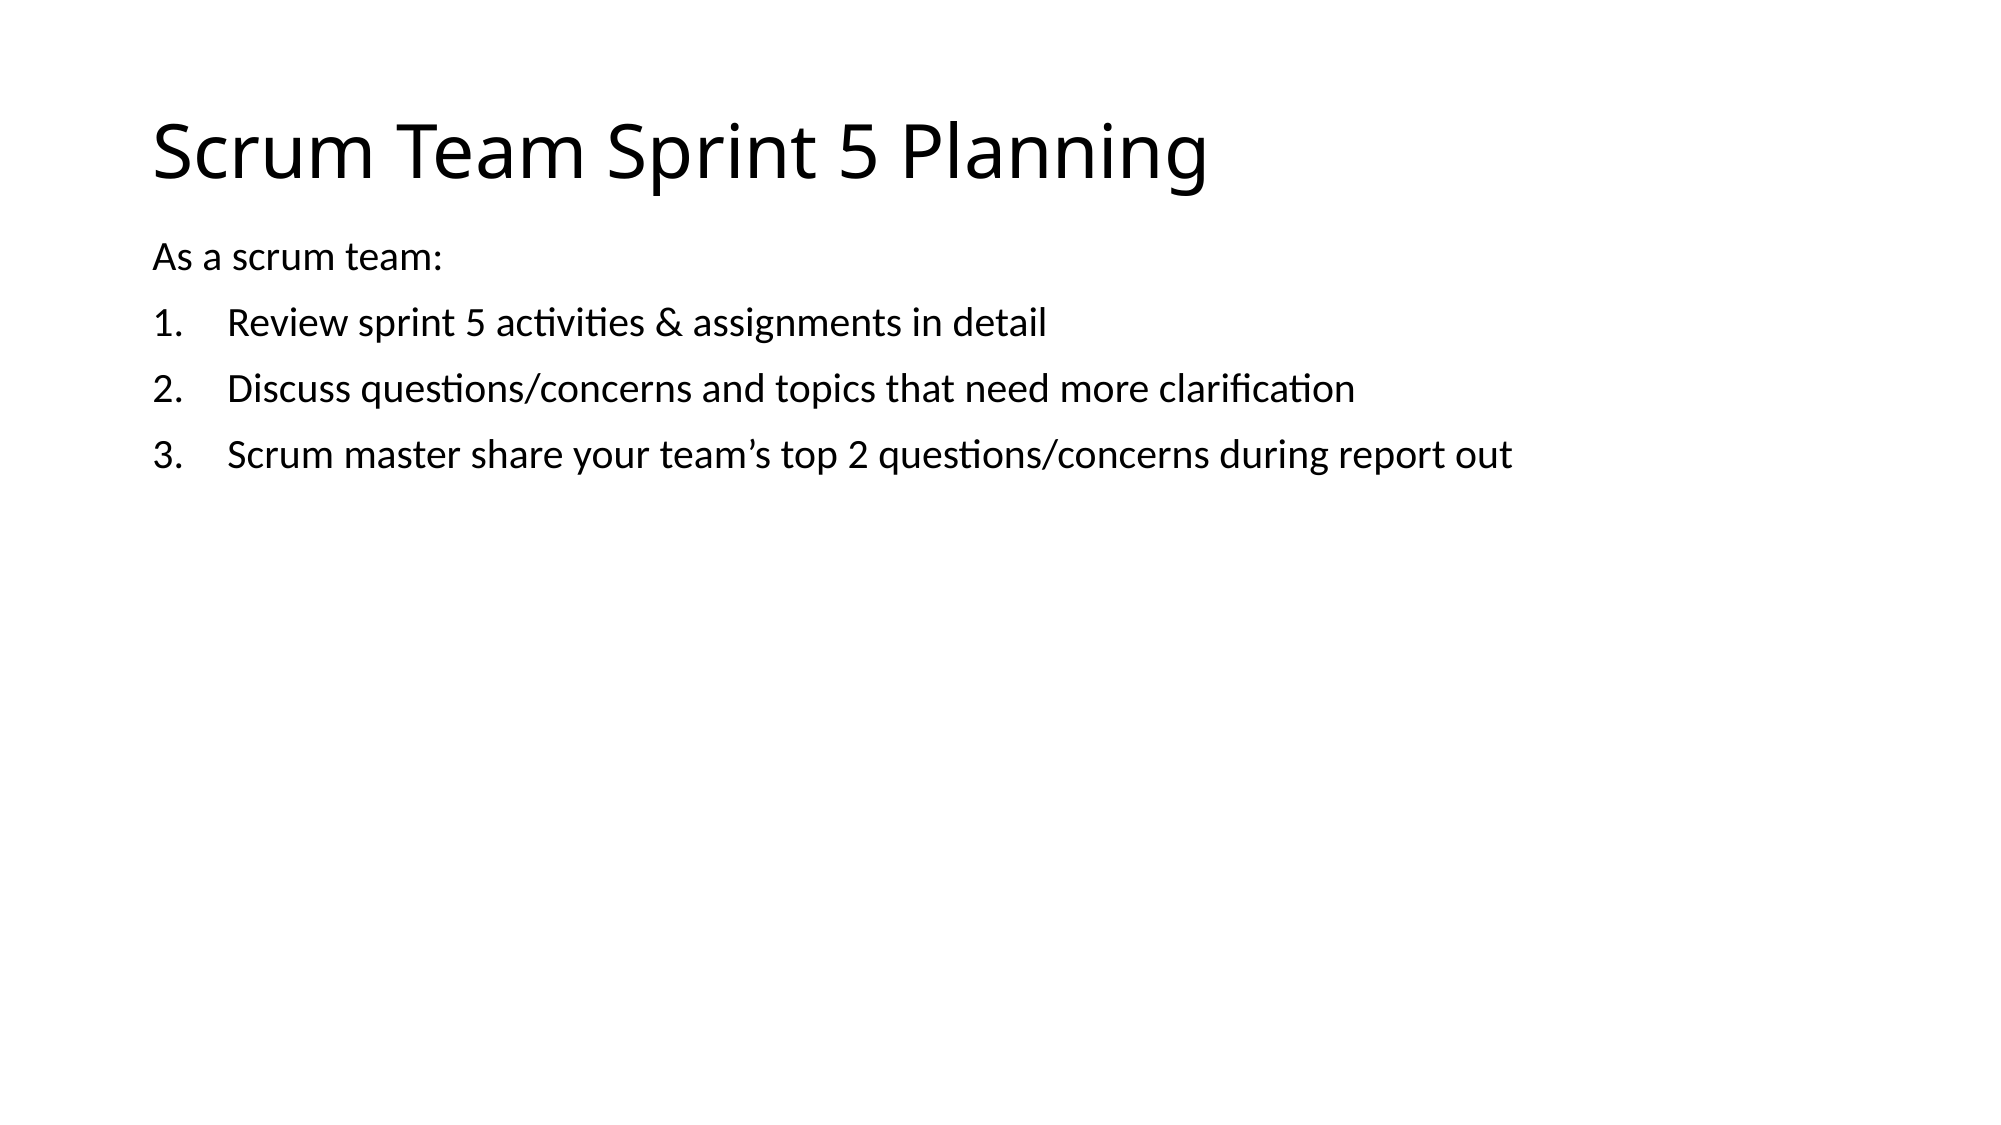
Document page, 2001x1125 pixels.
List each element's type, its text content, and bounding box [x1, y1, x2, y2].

list As a scrum team: Review sprint 5 activities & assignments in detail Discuss questions/concerns and topics that need more clarification Scrum master share your team’s top 2 questions/concerns during report out [137, 226, 1863, 1032]
title Scrum Team Sprint 5 Planning [137, 92, 1863, 215]
